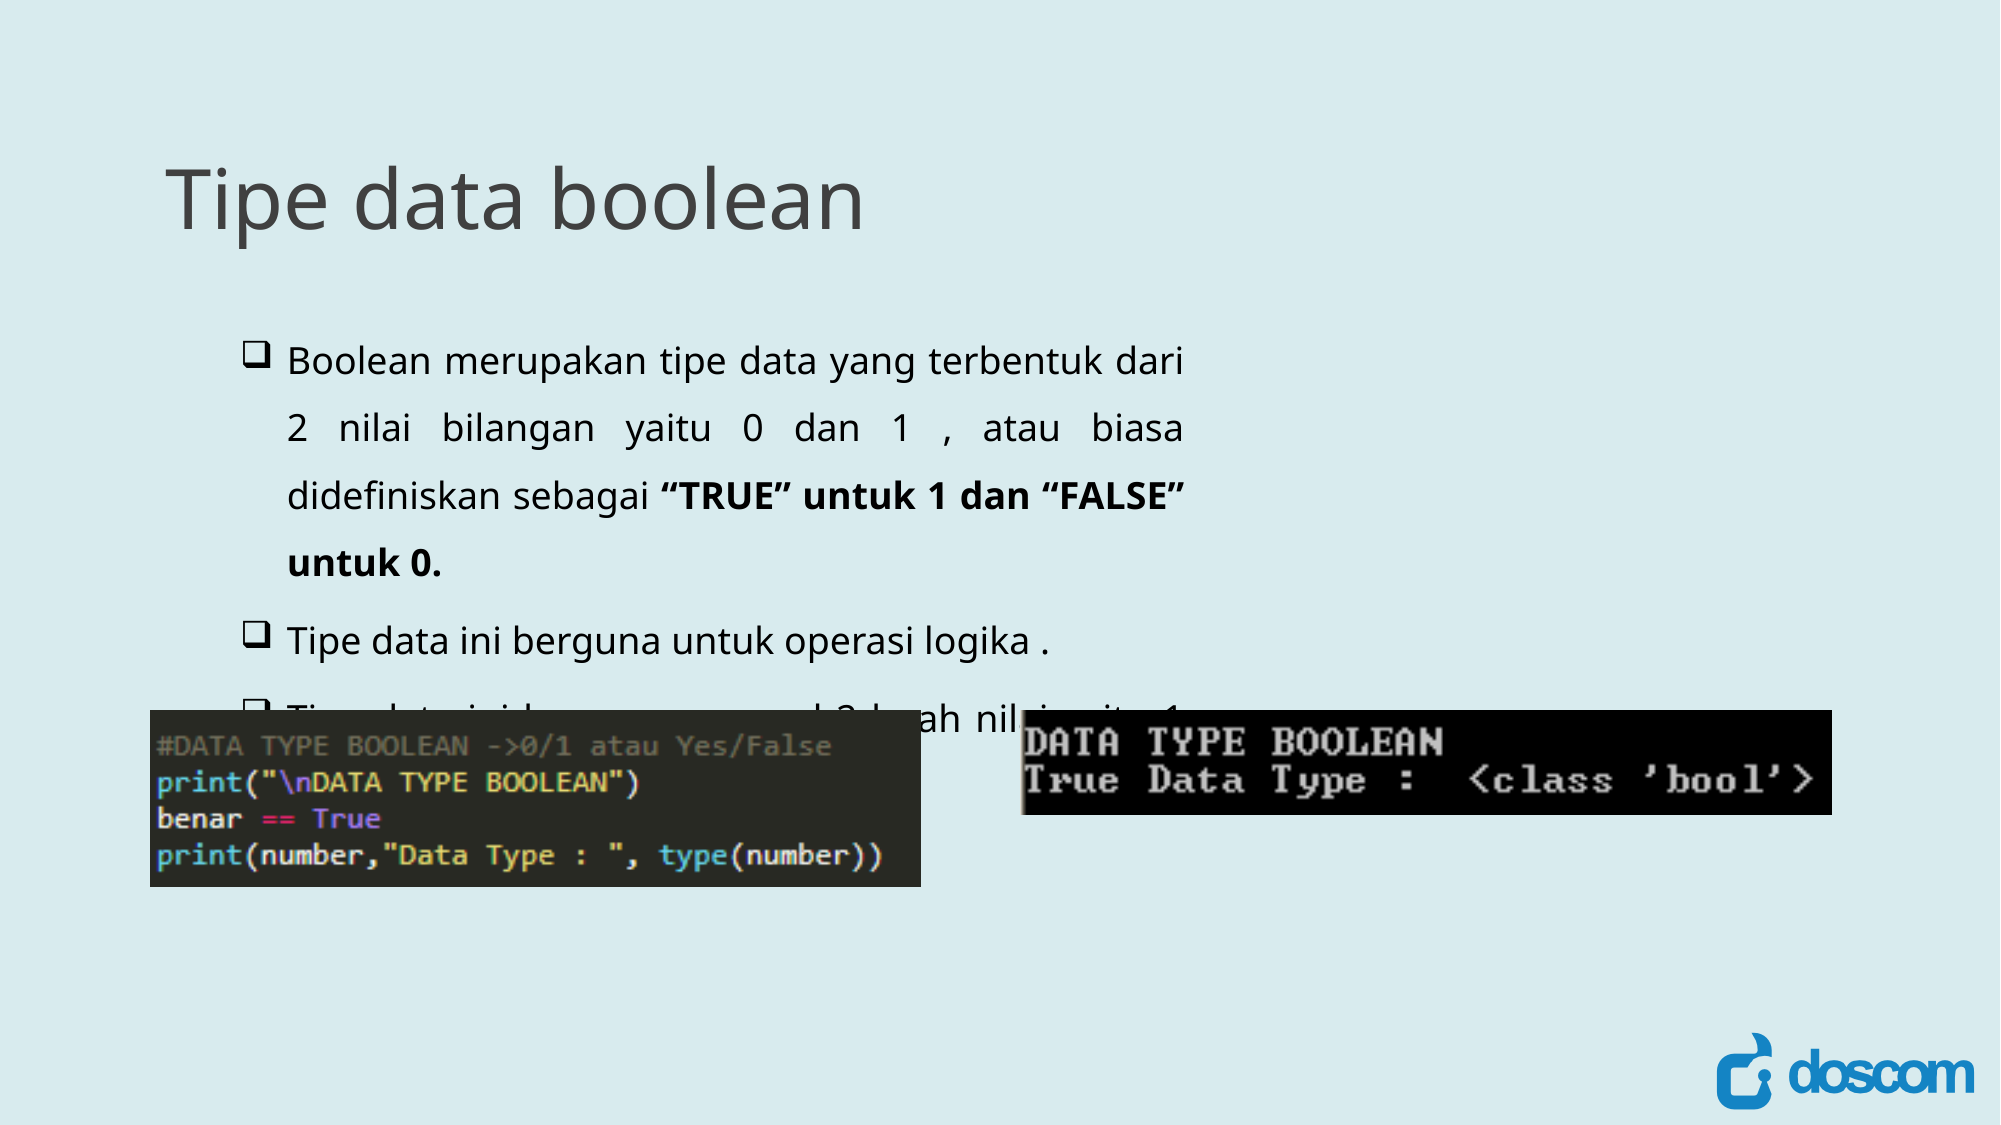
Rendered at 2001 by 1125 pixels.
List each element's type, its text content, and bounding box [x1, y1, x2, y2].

picture [1020, 710, 1832, 816]
picture [1706, 1013, 1984, 1116]
list Boolean merupakan tipe data yang terbentuk dari 2 nilai bilangan yaitu 0 dan 1 , atau biasa didefiniskan sebagai “TRUE” untuk 1 dan “FALSE” untuk 0. Tipe data ini berguna untuk operasi logika . Tipe data ini hanya mengenal 2 buah nilai yaitu 1 dan 0 . [150, 306, 1200, 997]
picture [149, 710, 921, 887]
title Tipe data boolean [150, 149, 1200, 263]
